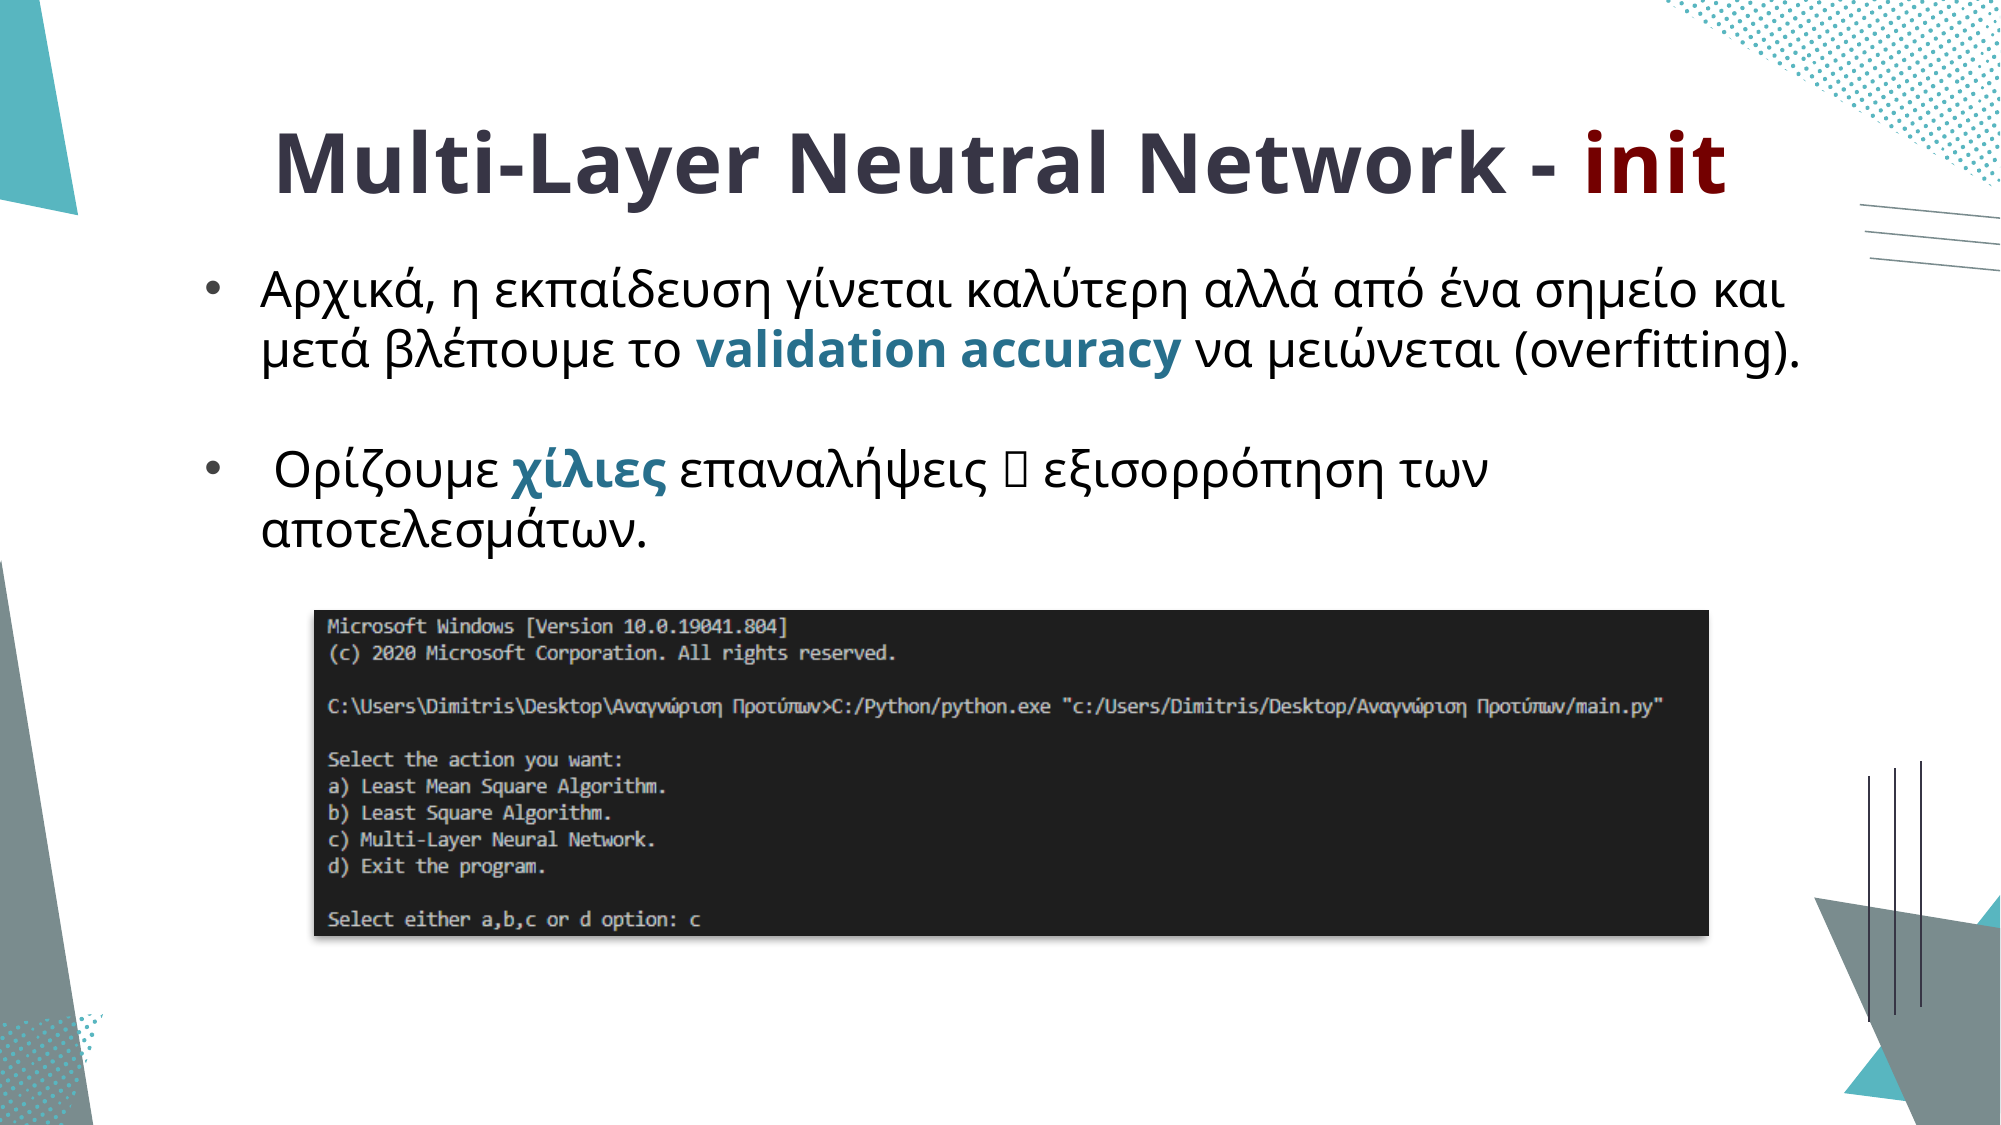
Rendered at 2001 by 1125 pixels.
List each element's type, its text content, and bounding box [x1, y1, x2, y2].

title Multi-Layer Neutral Network - init [155, 118, 1844, 202]
list Αρχικά, η εκπαίδευση γίνεται καλύτερη αλλά από ένα σημείο και μετά βλέπουμε το validation accuracy να μειώνεται (overfitting). Ορίζουμε χίλιες επαναλήψεις  εξισορρόπηση των αποτελεσμάτων. [155, 242, 1844, 1017]
picture [314, 610, 1709, 936]
